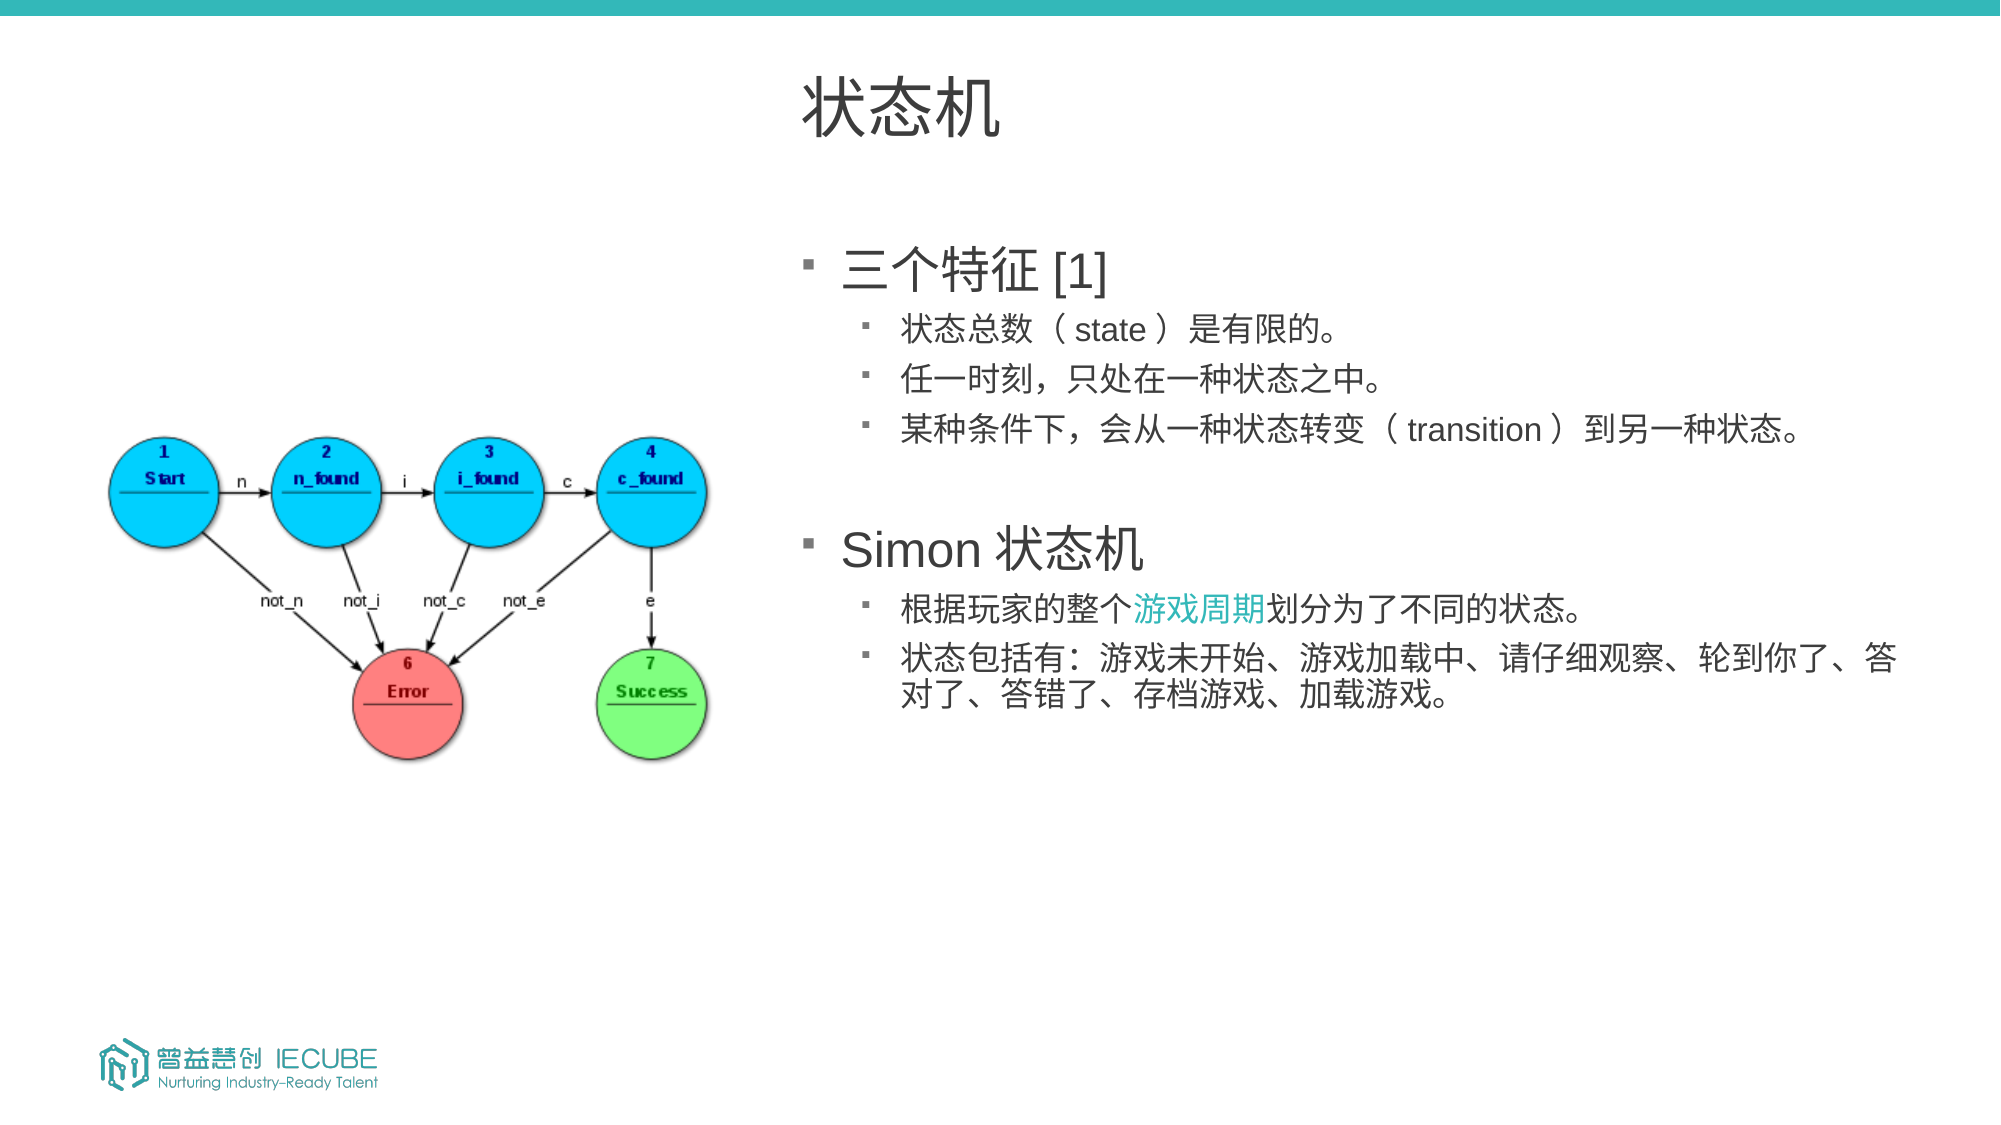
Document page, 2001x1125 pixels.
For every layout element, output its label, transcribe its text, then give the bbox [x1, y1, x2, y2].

picture [99, 1038, 378, 1091]
list 三个特征[1] 状态总数（state）是有限的。 任一时刻，只处在一种状态之中。 某种条件下，会从一种状态转变（transition）到另一种状态。 Simon状态机 根据玩家的整个游戏周期划分为了不同的状态。 状态包括有：游戏未开始、游戏加载中、请仔细观察、轮到你了、答对了、答错了、存档游戏、加载游戏。 [800, 166, 1901, 1021]
title 状态机 [800, 64, 1901, 158]
picture [99, 411, 725, 776]
